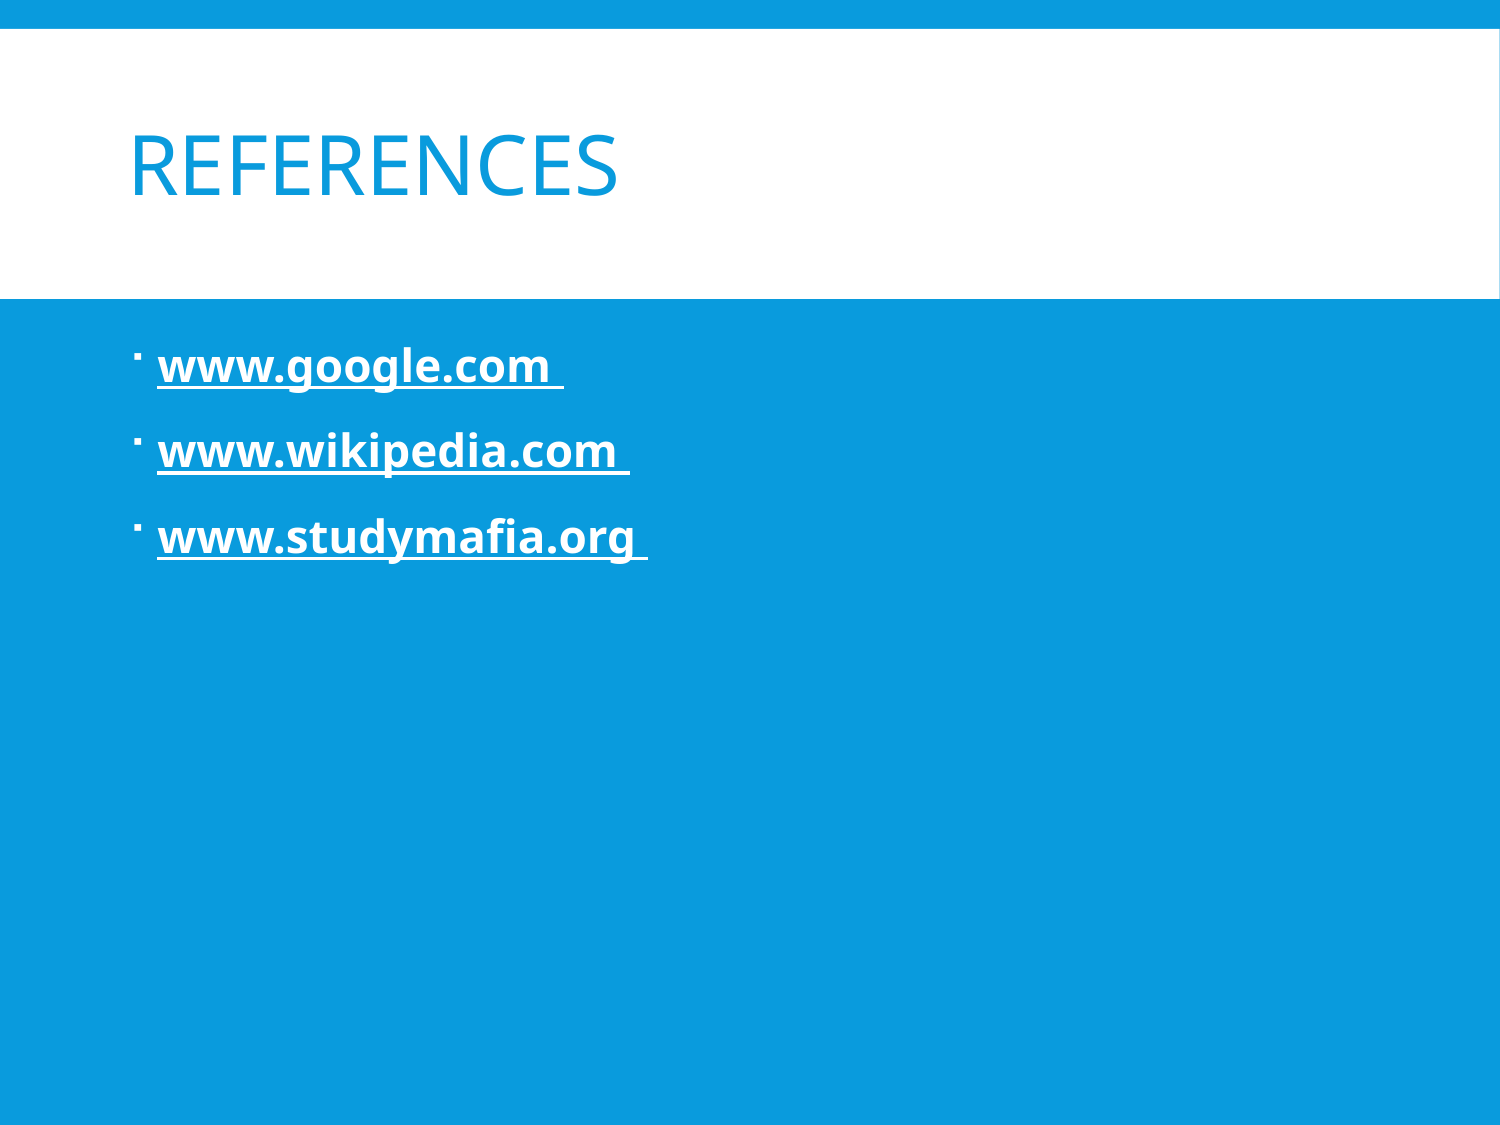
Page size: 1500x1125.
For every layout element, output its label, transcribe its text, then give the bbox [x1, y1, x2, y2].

list www.google.com www.wikipedia.com www.studymafia.org [112, 329, 1388, 1020]
title References [112, 46, 1388, 295]
